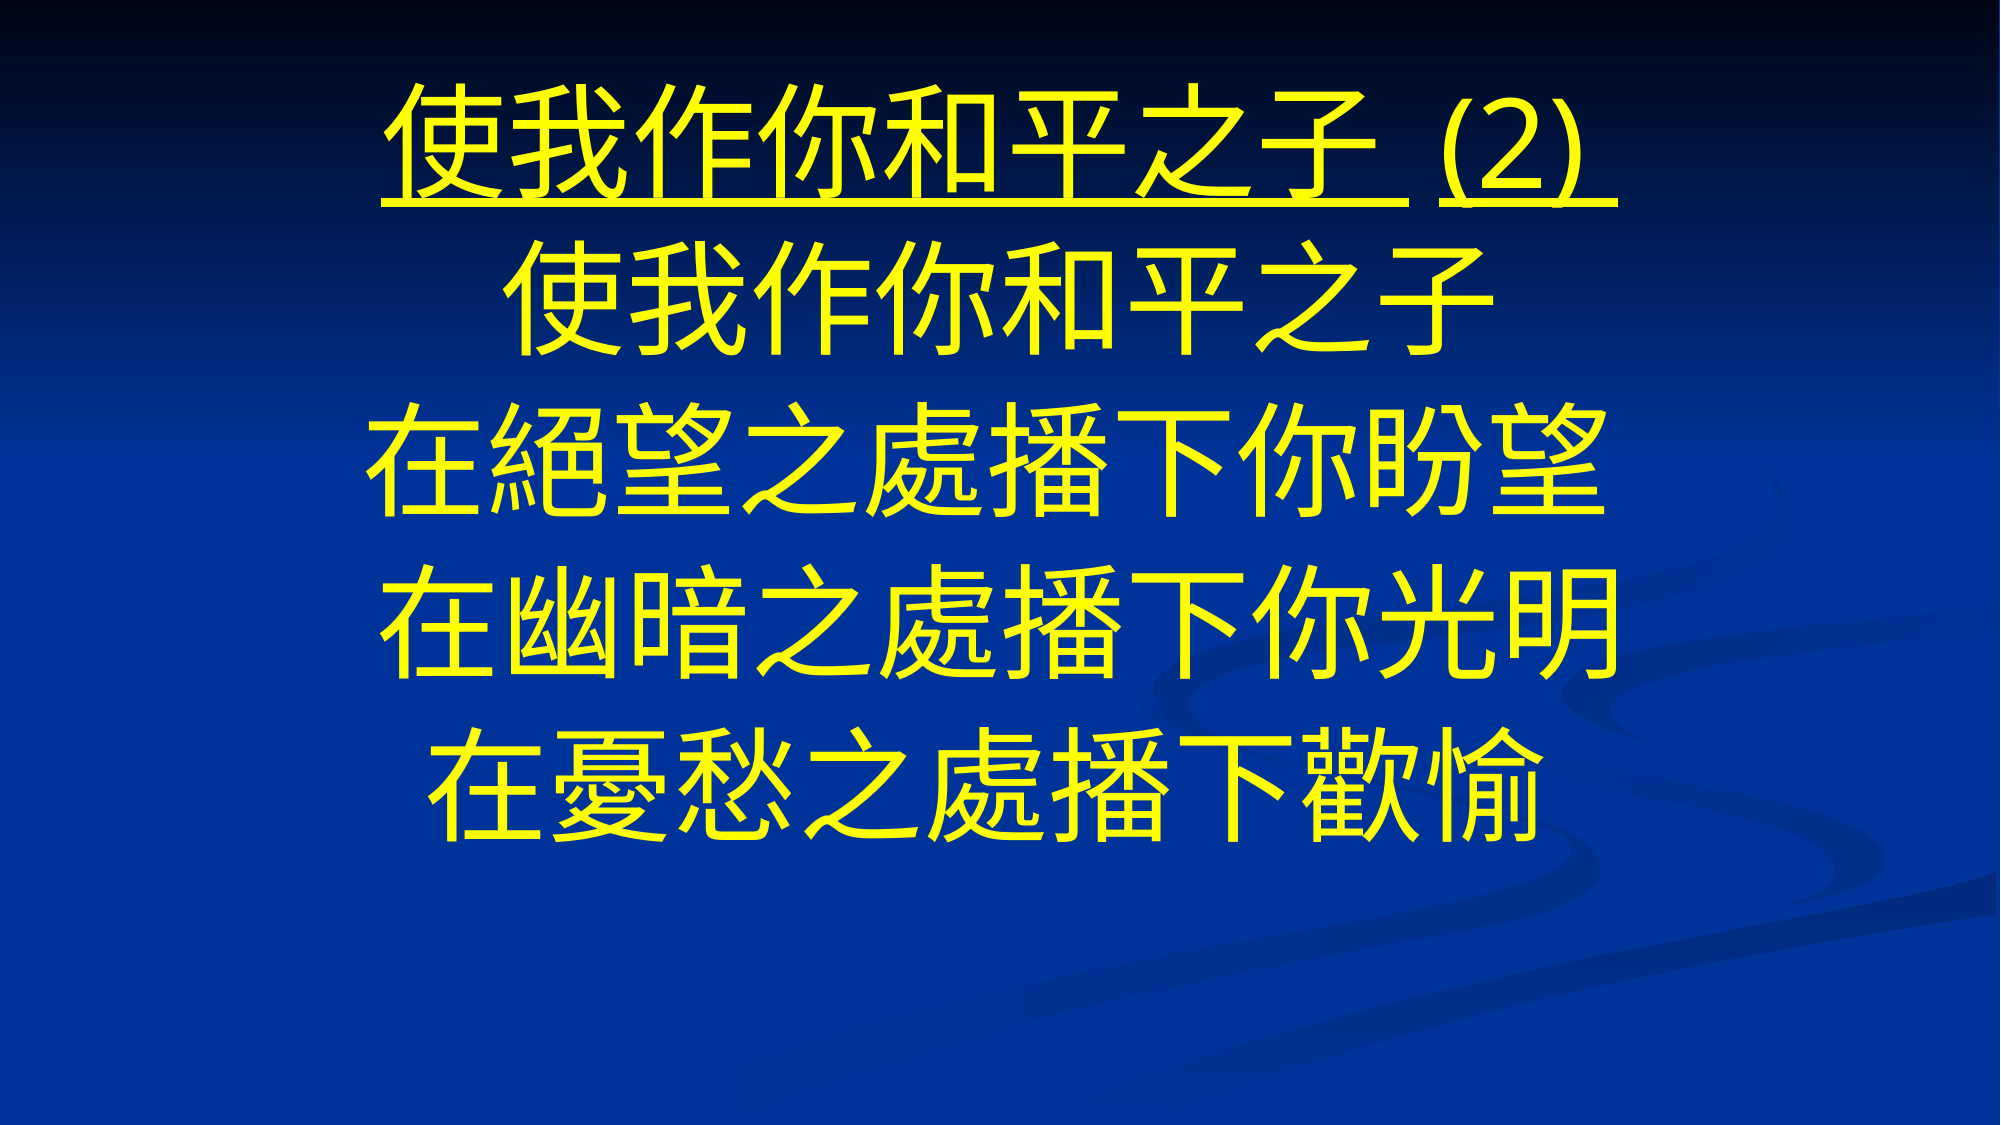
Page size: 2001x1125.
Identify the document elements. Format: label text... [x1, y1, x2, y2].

list 使我作你和平之子 在絕望之處播下你盼望 在幽暗之處播下你光明 在憂愁之處播下歡愉 [99, 212, 1900, 1097]
title 使我作你和平之子 (2) [99, 45, 1900, 212]
